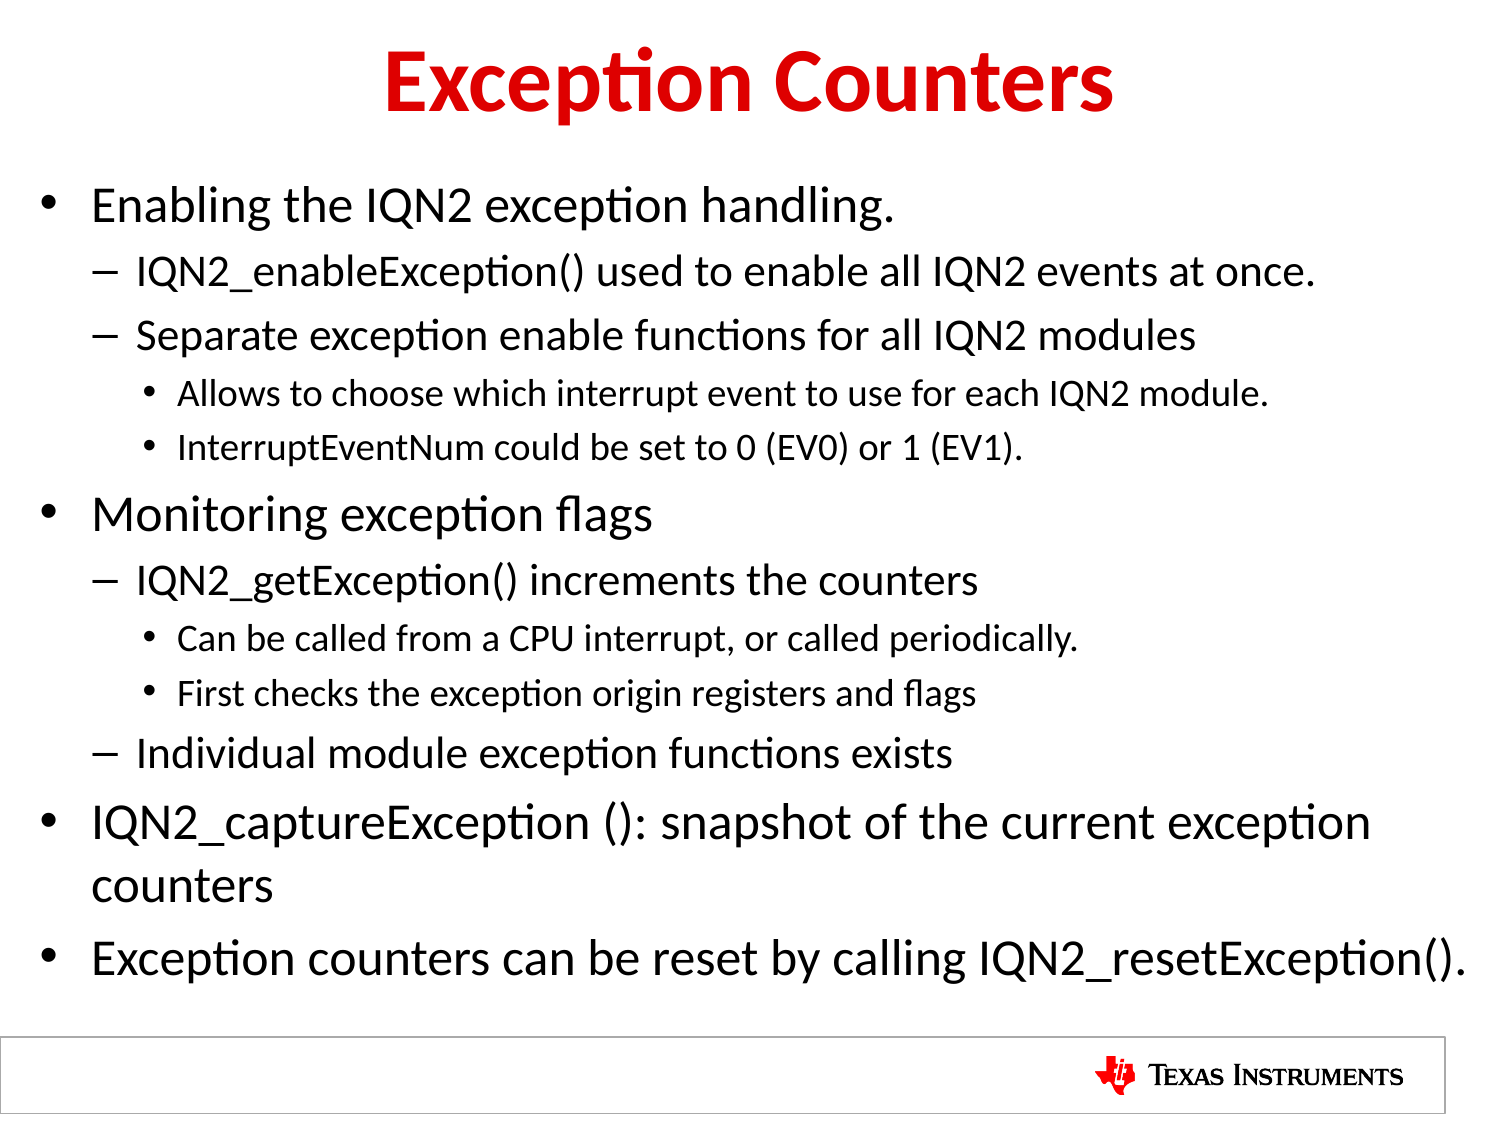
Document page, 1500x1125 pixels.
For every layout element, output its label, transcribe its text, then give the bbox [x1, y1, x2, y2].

list Enabling the IQN2 exception handling. IQN2_enableException() used to enable all IQN2 events at once. Separate exception enable functions for all IQN2 modules Allows to choose which interrupt event to use for each IQN2 module. InterruptEventNum could be set to 0 (EV0) or 1 (EV1). Monitoring exception flags IQN2_getException() increments the counters Can be called from a CPU interrupt, or called periodically. First checks the exception origin registers and flags Individual module exception functions exists IQN2_captureException (): snapshot of the current exception counters Exception counters can be reset by calling IQN2_resetException(). [24, 162, 1487, 1009]
picture [1095, 1056, 1403, 1095]
title Exception Counters [74, 12, 1426, 138]
